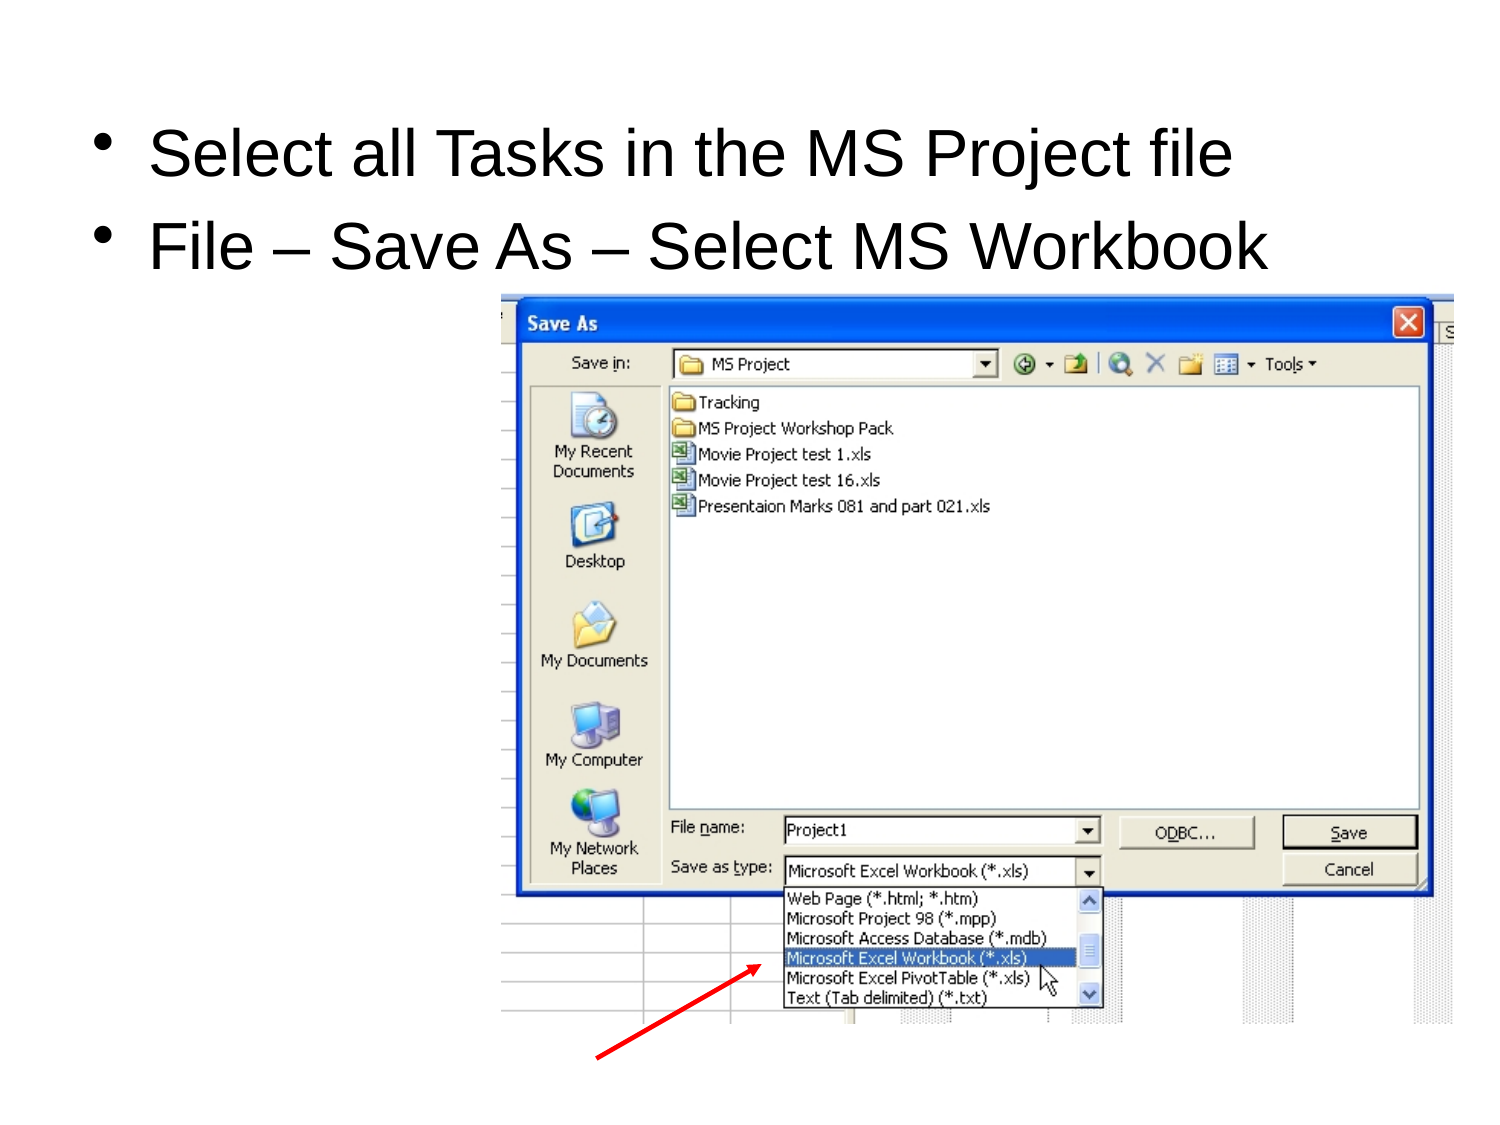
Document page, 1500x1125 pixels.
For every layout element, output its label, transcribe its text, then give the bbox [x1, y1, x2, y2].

list Select all Tasks in the MS Project file File – Save As – Select MS Workbook [76, 101, 1428, 845]
picture [501, 285, 1454, 1024]
